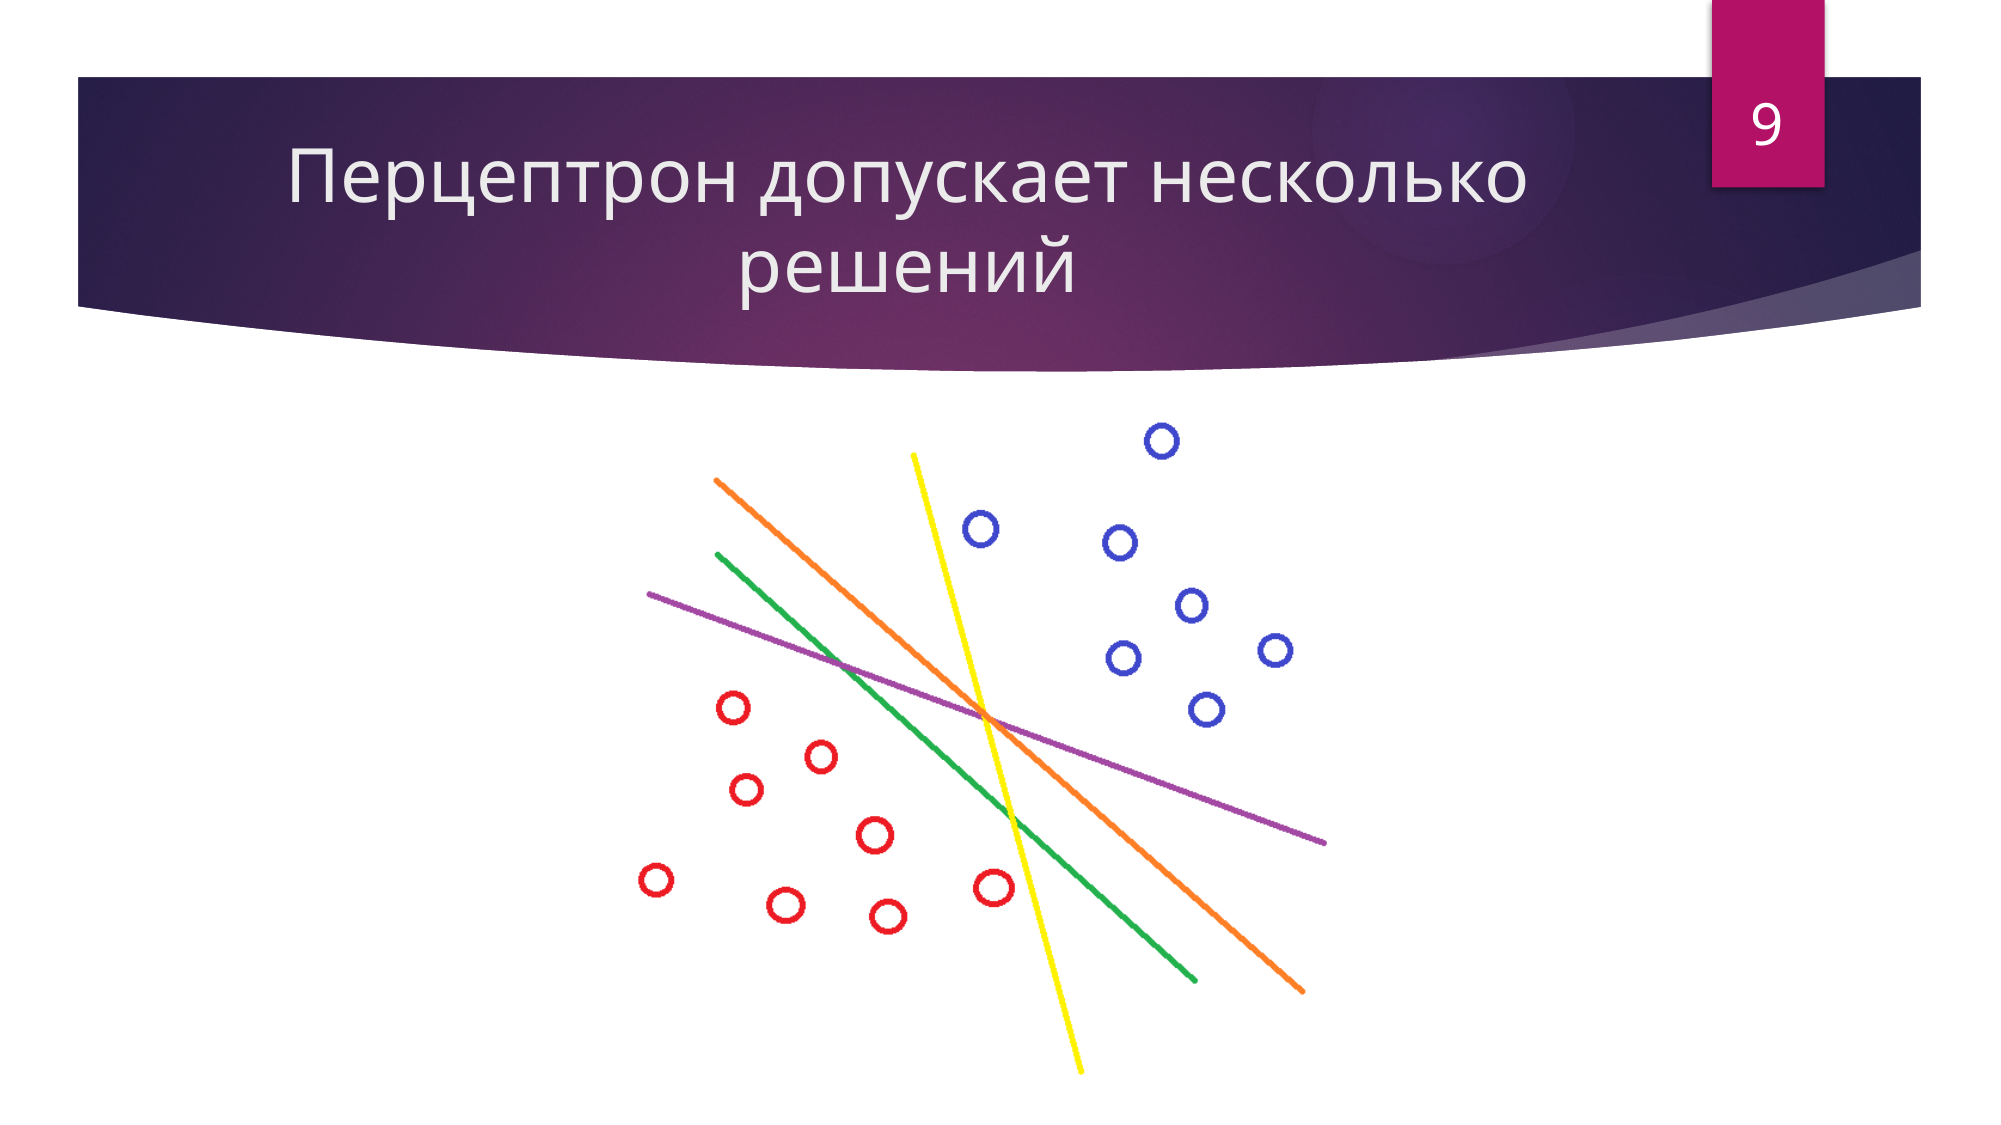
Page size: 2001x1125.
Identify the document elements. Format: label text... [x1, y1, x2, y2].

slide_number 9 [1698, 48, 1836, 175]
title Перцептрон допускает несколько решений [189, 159, 1627, 276]
picture [538, 400, 1462, 1083]
